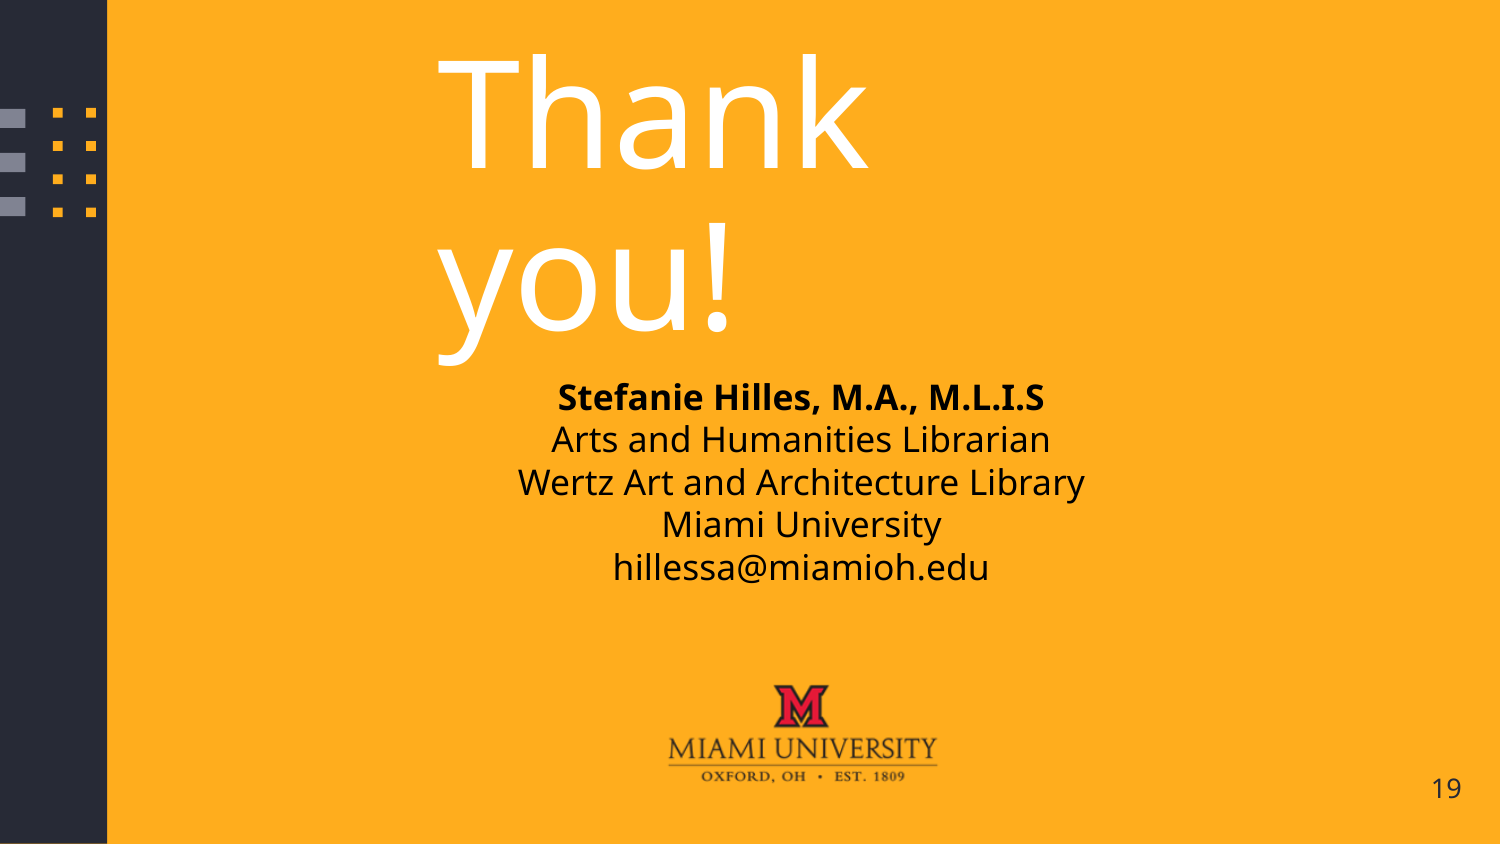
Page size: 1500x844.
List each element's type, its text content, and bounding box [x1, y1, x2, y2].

text_box Stefanie Hilles, M.A., M.L.I.S Arts and Humanities Librarian Wertz Art and Architecture Library Miami University hillessa@miamioh.edu [404, 360, 1199, 530]
picture [659, 673, 944, 790]
title Thank you! [437, 159, 1166, 360]
slide_number ‹#› [1392, 736, 1500, 844]
